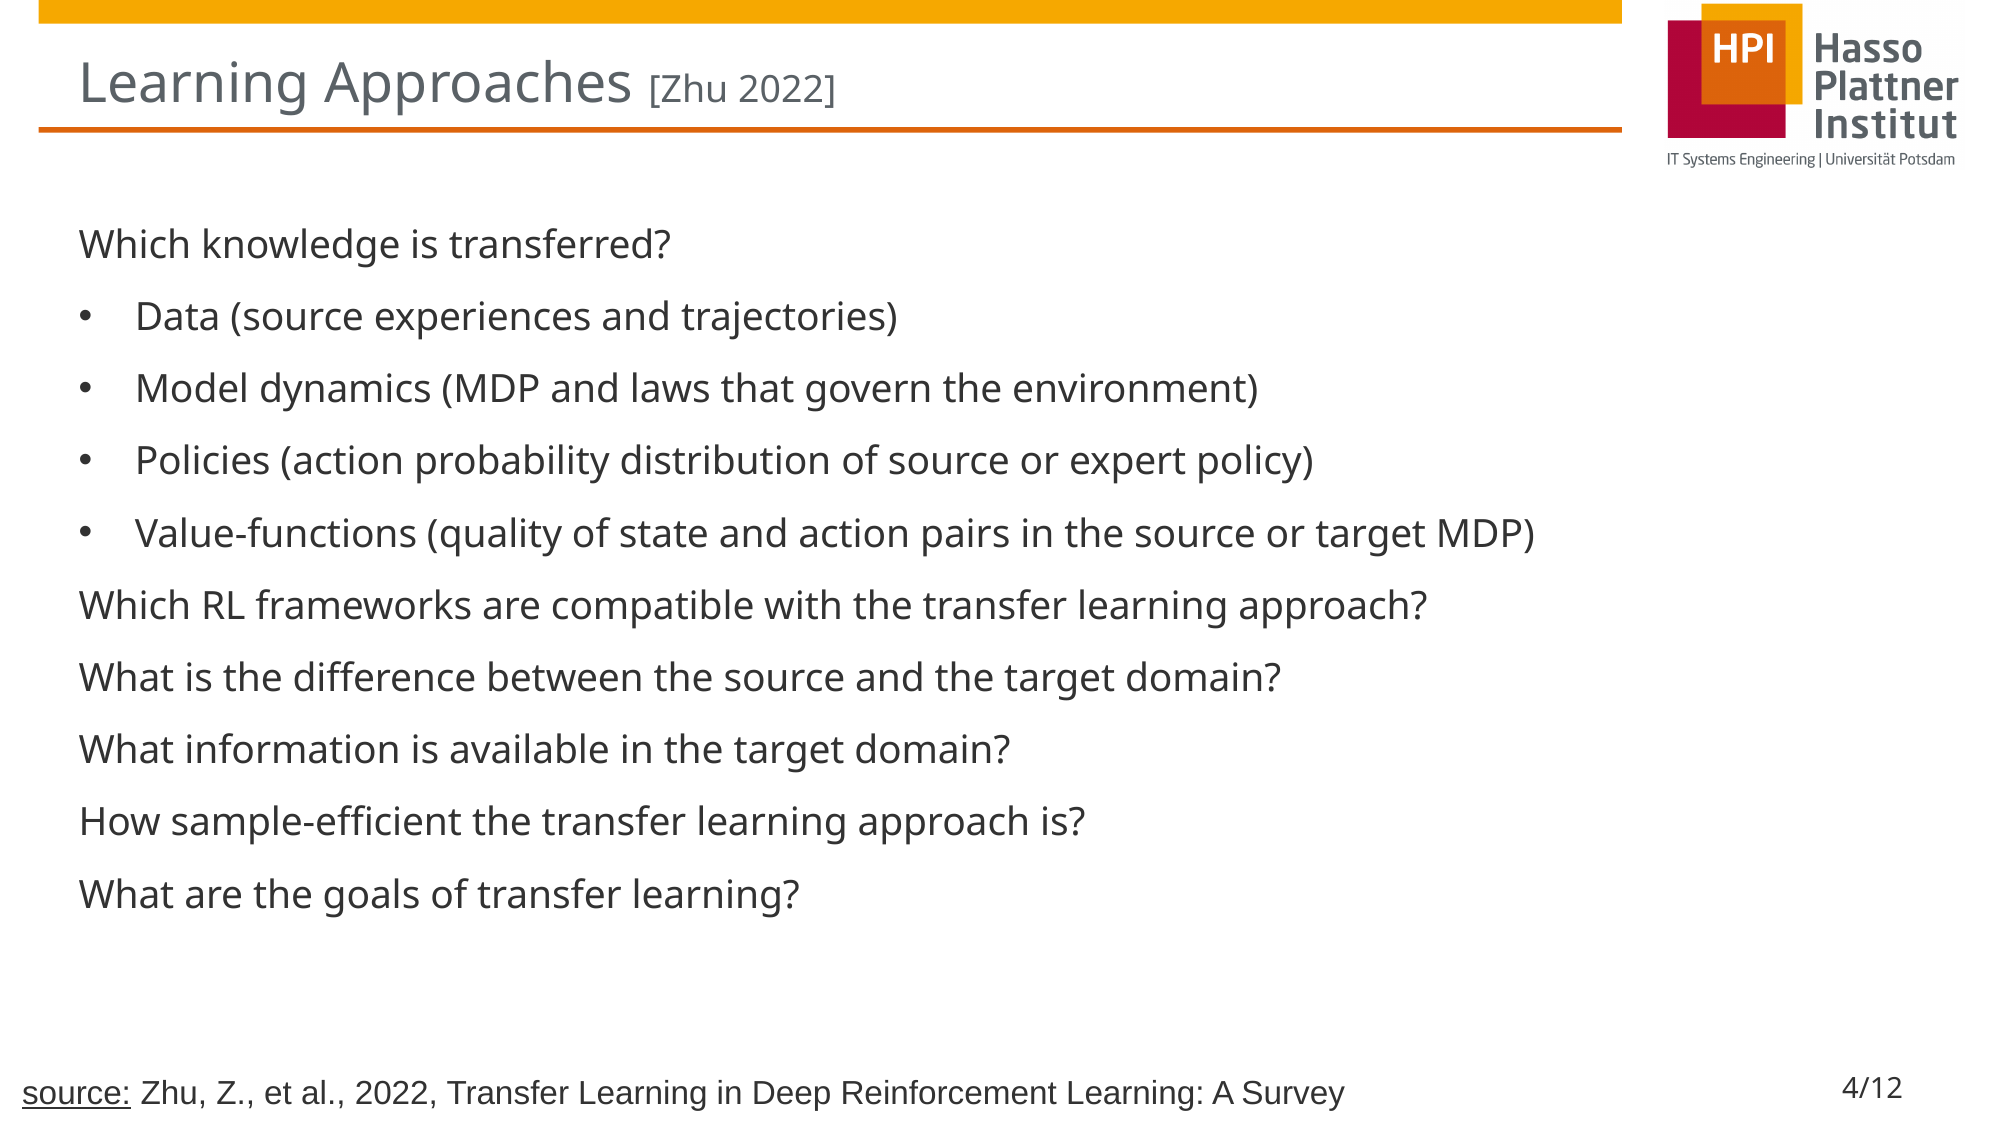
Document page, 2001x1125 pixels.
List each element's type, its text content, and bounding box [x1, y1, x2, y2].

text_box source: Zhu, Z., et al., 2022, Transfer Learning in Deep Reinforcement Learning: A Survey [7, 1064, 1993, 1119]
picture [1664, 0, 1965, 170]
list Which knowledge is transferred? Data (source experiences and trajectories) Model dynamics (MDP and laws that govern the environment) Policies (action probability distribution of source or expert policy) Value-functions (quality of state and action pairs in the source or target MDP) Which RL frameworks are compatible with the transfer learning approach? What is the difference between the source and the target domain? What information is available in the target domain? How sample-efficient the transfer learning approach is? What are the goals of transfer learning? [78, 210, 1961, 924]
title Learning Approaches [Zhu 2022] [78, 23, 1583, 115]
